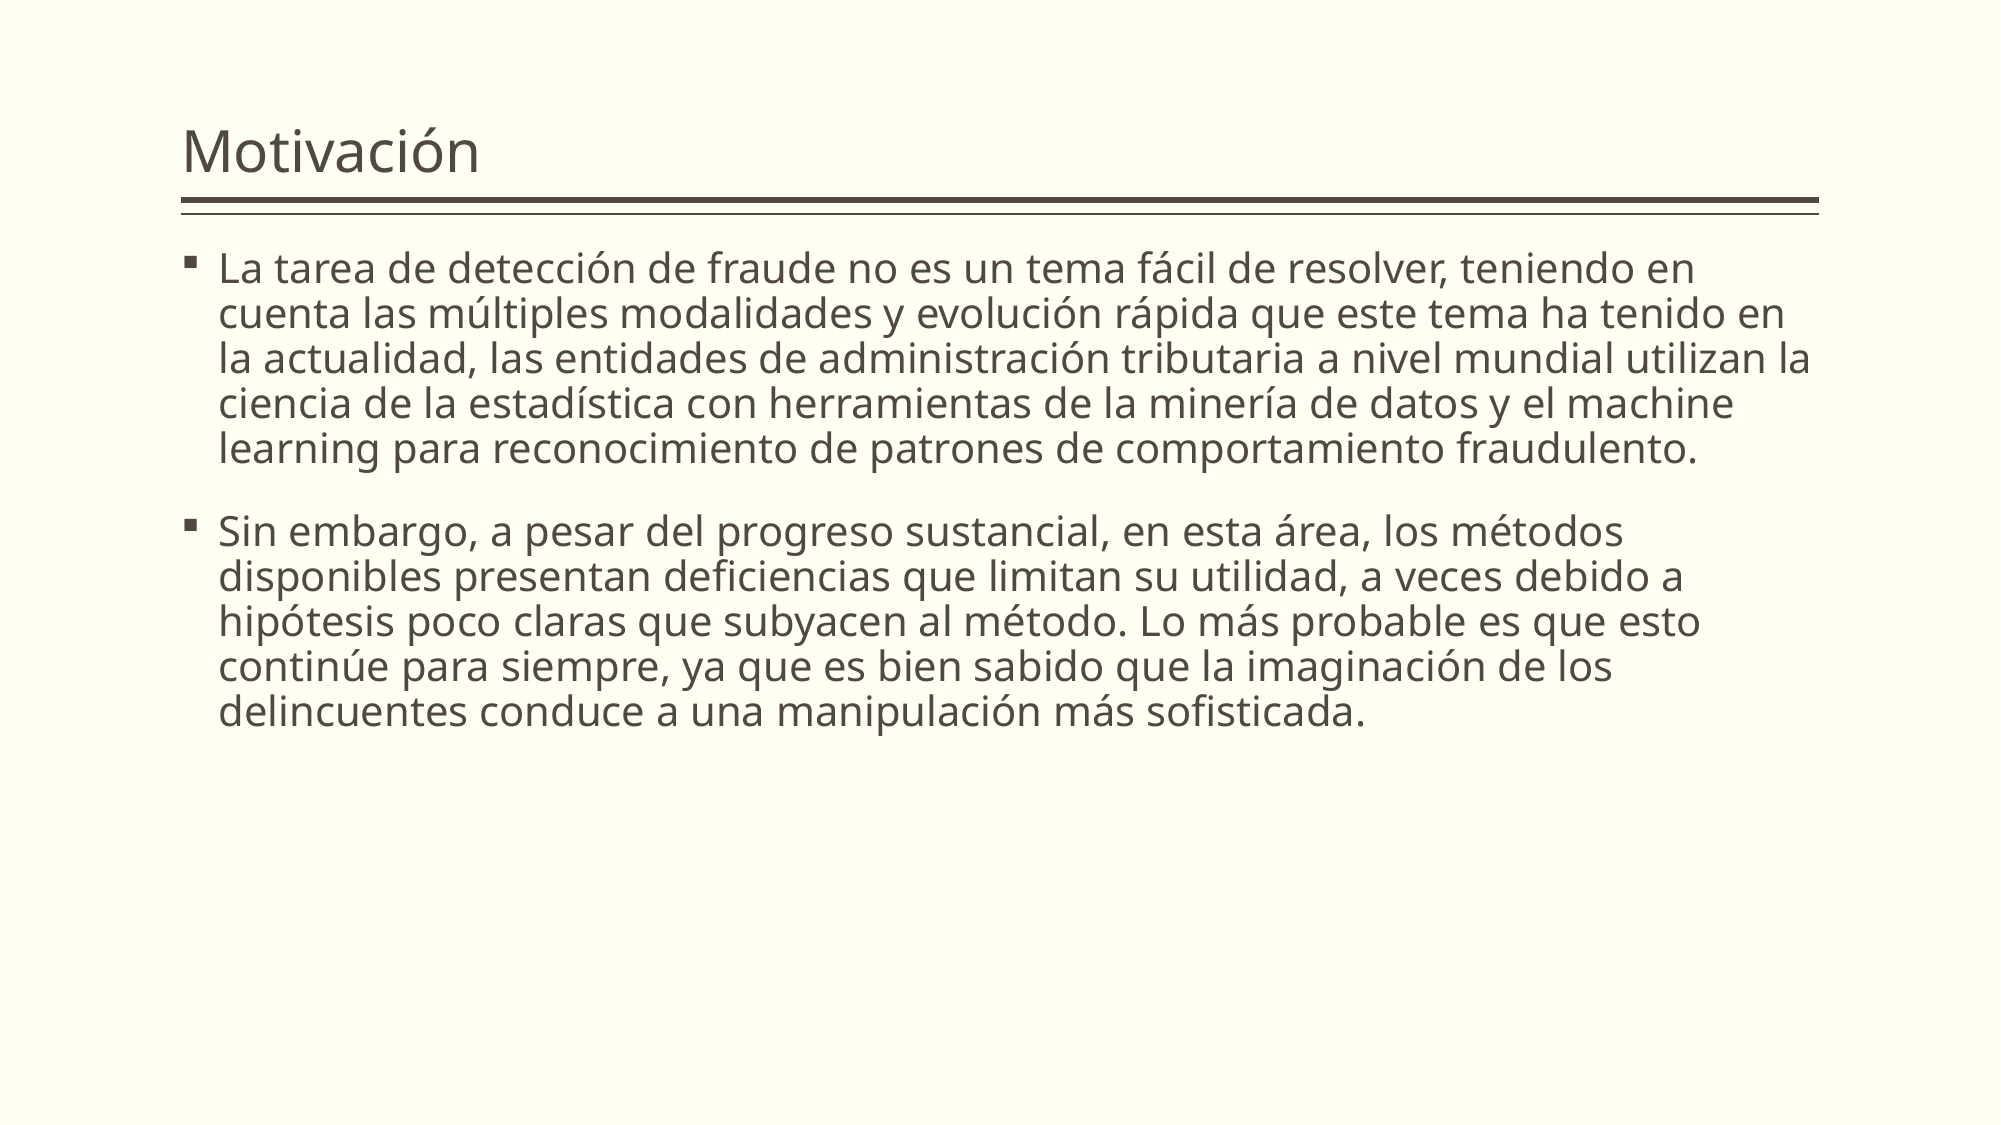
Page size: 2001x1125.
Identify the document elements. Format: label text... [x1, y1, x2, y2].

title Motivación [181, 12, 1819, 193]
list La tarea de detección de fraude no es un tema fácil de resolver, teniendo en cuenta las múltiples modalidades y evolución rápida que este tema ha tenido en la actualidad, las entidades de administración tributaria a nivel mundial utilizan la ciencia de la estadística con herramientas de la minería de datos y el machine learning para reconocimiento de patrones de comportamiento fraudulento. Sin embargo, a pesar del progreso sustancial, en esta área, los métodos disponibles presentan deficiencias que limitan su utilidad, a veces debido a hipótesis poco claras que subyacen al método. Lo más probable es que esto continúe para siempre, ya que es bien sabido que la imaginación de los delincuentes conduce a una manipulación más sofisticada. [181, 239, 1819, 1013]
